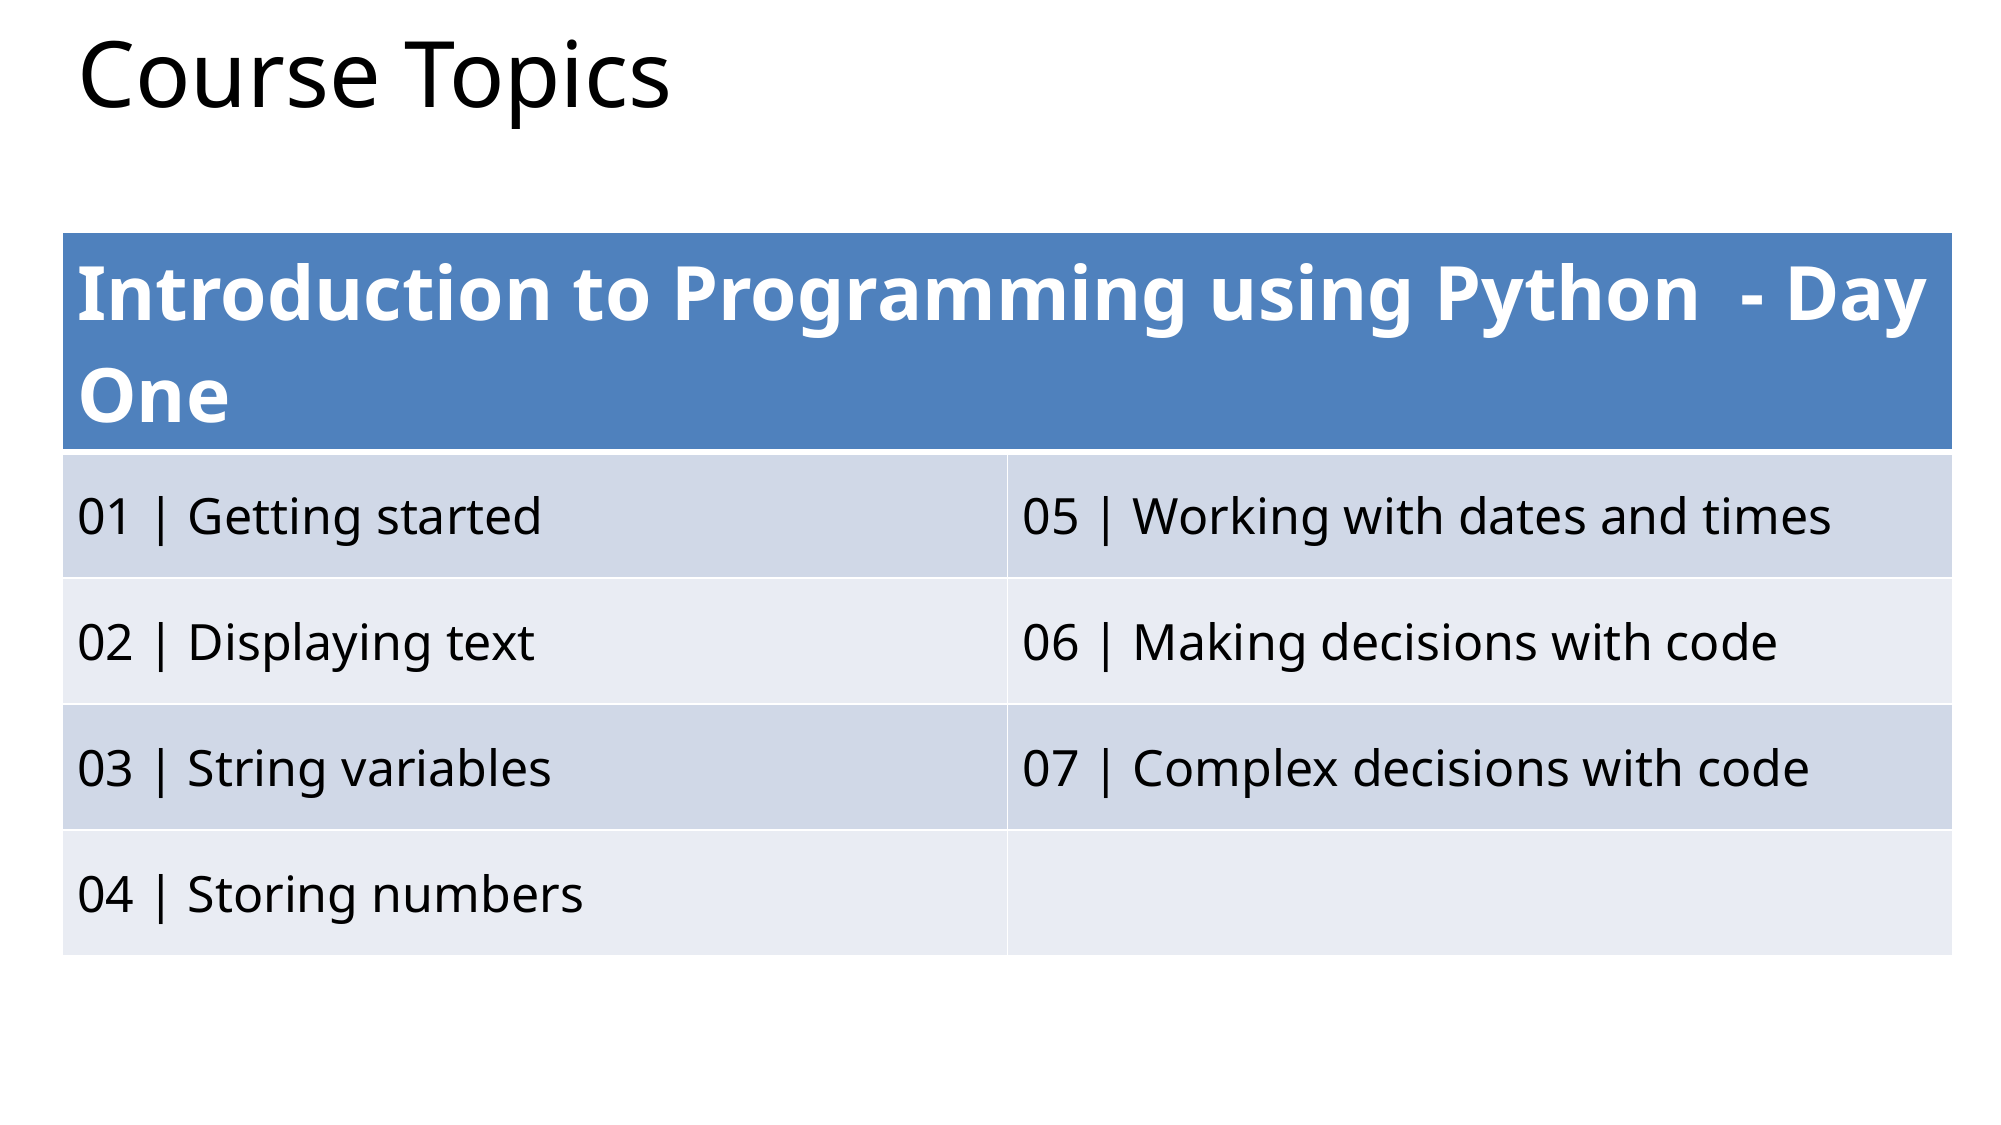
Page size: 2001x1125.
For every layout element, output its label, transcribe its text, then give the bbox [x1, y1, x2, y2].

table_cell 01 | Getting started [63, 455, 1007, 577]
table_cell [1008, 831, 1952, 955]
table_cell 03 | String variables [63, 705, 1007, 829]
table_cell 04 | Storing numbers [63, 831, 1007, 955]
table_cell 02 | Displaying text [63, 579, 1007, 703]
table_header Introduction to Programming using Python - Day One [63, 233, 1952, 449]
title Course Topics [62, 29, 1953, 205]
table_cell 05 | Working with dates and times [1008, 455, 1952, 577]
table_cell 06 | Making decisions with code [1008, 579, 1952, 703]
table_cell 07 | Complex decisions with code [1008, 705, 1952, 829]
